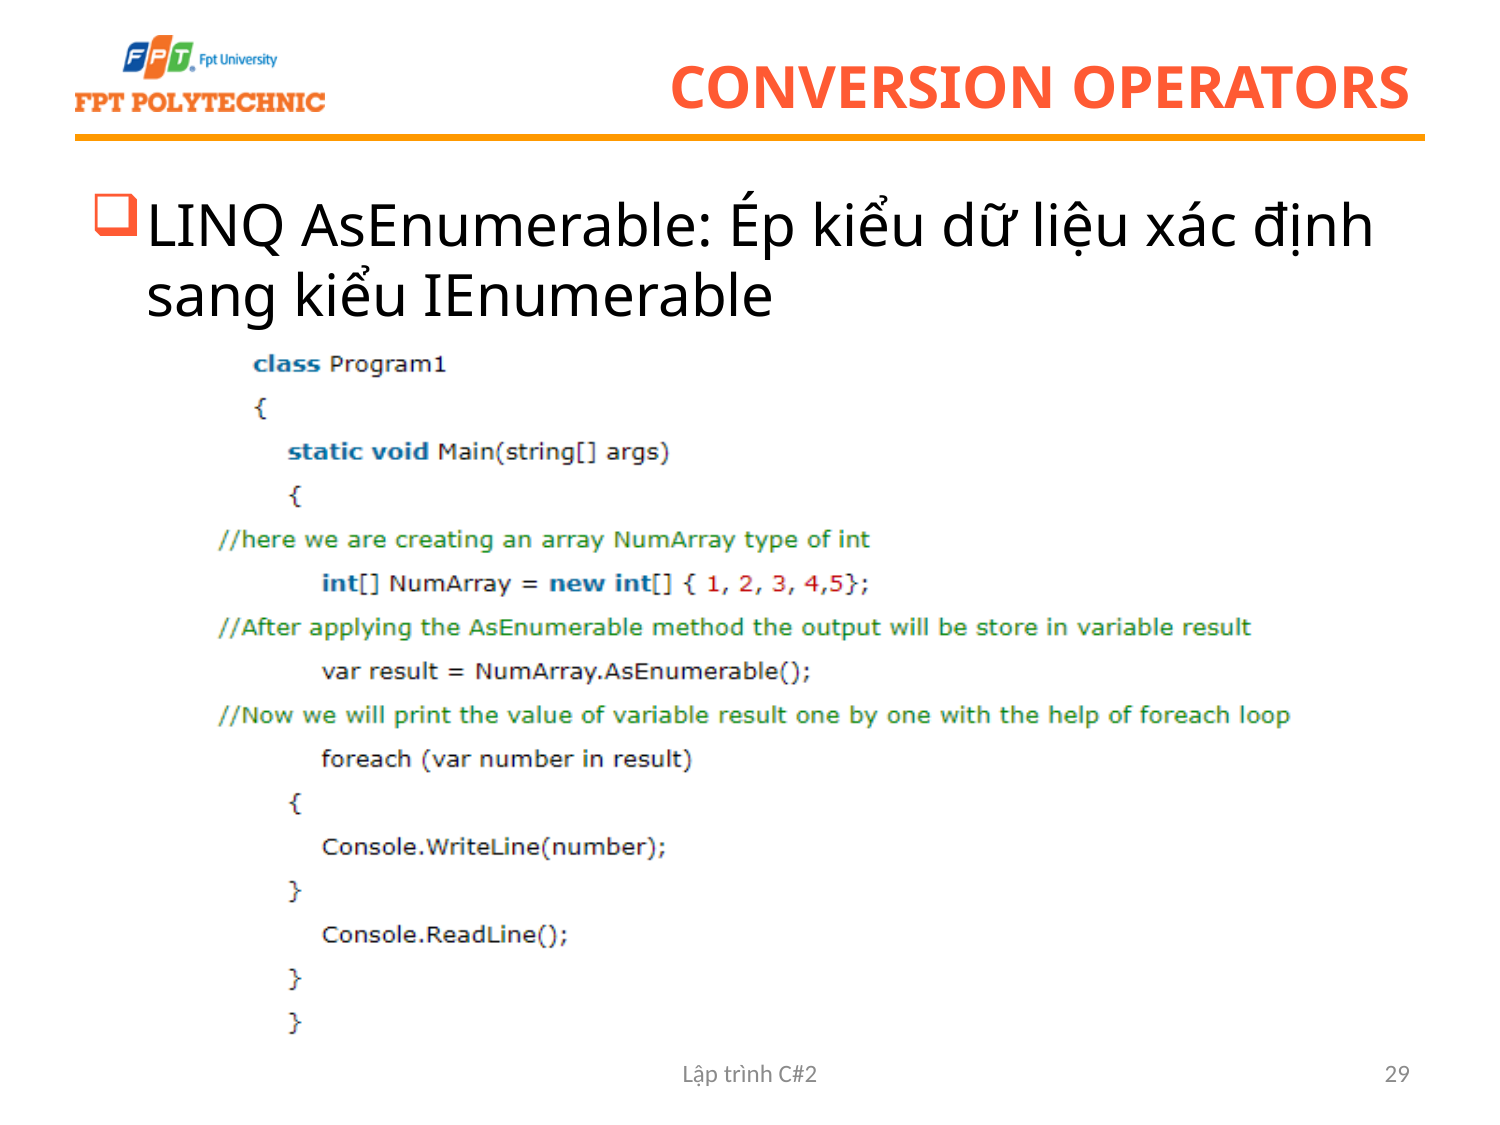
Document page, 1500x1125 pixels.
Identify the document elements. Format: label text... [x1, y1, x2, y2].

list LINQ AsEnumerable: Ép kiểu dữ liệu xác định sang kiểu IEnumerable [75, 180, 1425, 1043]
picture [75, 35, 325, 112]
slide_number 29 [1074, 1043, 1425, 1103]
footer Lập trình C#2 [512, 1052, 988, 1103]
title Conversion Operators [337, 45, 1425, 125]
picture [212, 337, 1301, 1043]
